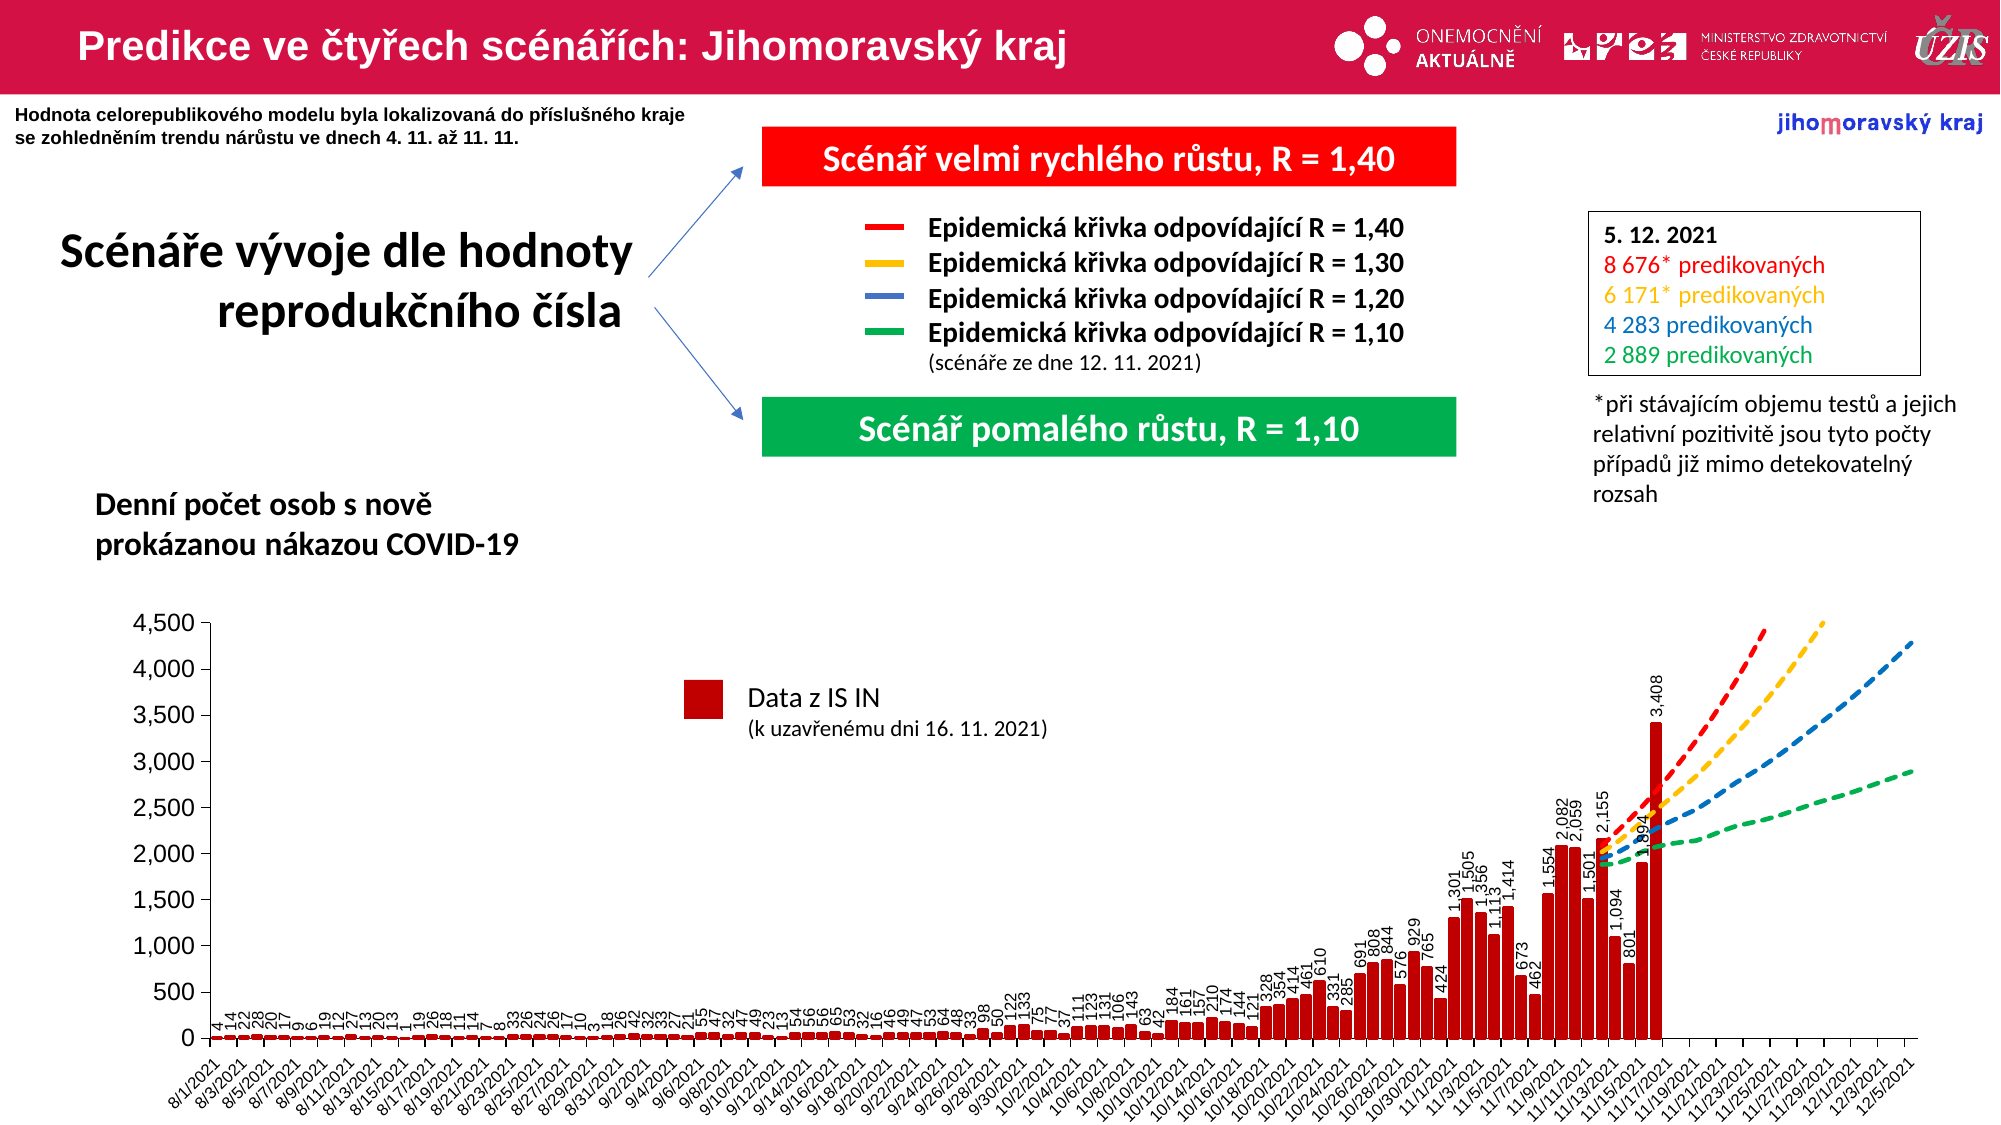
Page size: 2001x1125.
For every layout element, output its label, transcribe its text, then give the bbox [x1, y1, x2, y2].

text_box Epidemická křivka odpovídající R = 1,10 (scénáře ze dne 12. 11. 2021) [913, 322, 1428, 383]
text_box Epidemická křivka odpovídající R = 1,40 [913, 201, 1428, 235]
title Predikce ve čtyřech scénářích: Jihomoravský kraj [62, 0, 1277, 95]
text_box Hodnota celorepublikového modelu byla lokalizovaná do příslušného kraje se zohledněním trendu nárůstu ve dnech 4. 11. až 11. 11. [0, 95, 711, 156]
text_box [654, 307, 744, 421]
text_box Scénář velmi rychlého růstu, R = 1,40 [762, 126, 1457, 187]
chart [91, 563, 1954, 1125]
picture [1758, 94, 2000, 153]
text_box *při stávajícím objemu testů a jejich relativní pozitivitě jsou tyto počty případů již mimo detekovatelný rozsah [1578, 380, 1981, 515]
text_box 5. 12. 2021 8 676* predikovaných 6 171* predikovaných 4 283 predikovaných 2 889 predikovaných [1588, 211, 1921, 376]
text_box Epidemická křivka odpovídající R = 1,30 [913, 235, 1428, 271]
text_box Epidemická křivka odpovídající R = 1,20 [913, 271, 1439, 322]
picture [1334, 16, 1542, 76]
text_box Scénáře vývoje dle hodnoty reprodukčního čísla [14, 209, 649, 345]
text_box Scénář pomalého růstu, R = 1,10 [762, 396, 1457, 457]
picture [1915, 15, 1989, 66]
text_box Denní počet osob s nově prokázanou nákazou COVID-19 [80, 475, 568, 570]
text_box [648, 166, 744, 279]
picture [1563, 31, 1888, 60]
